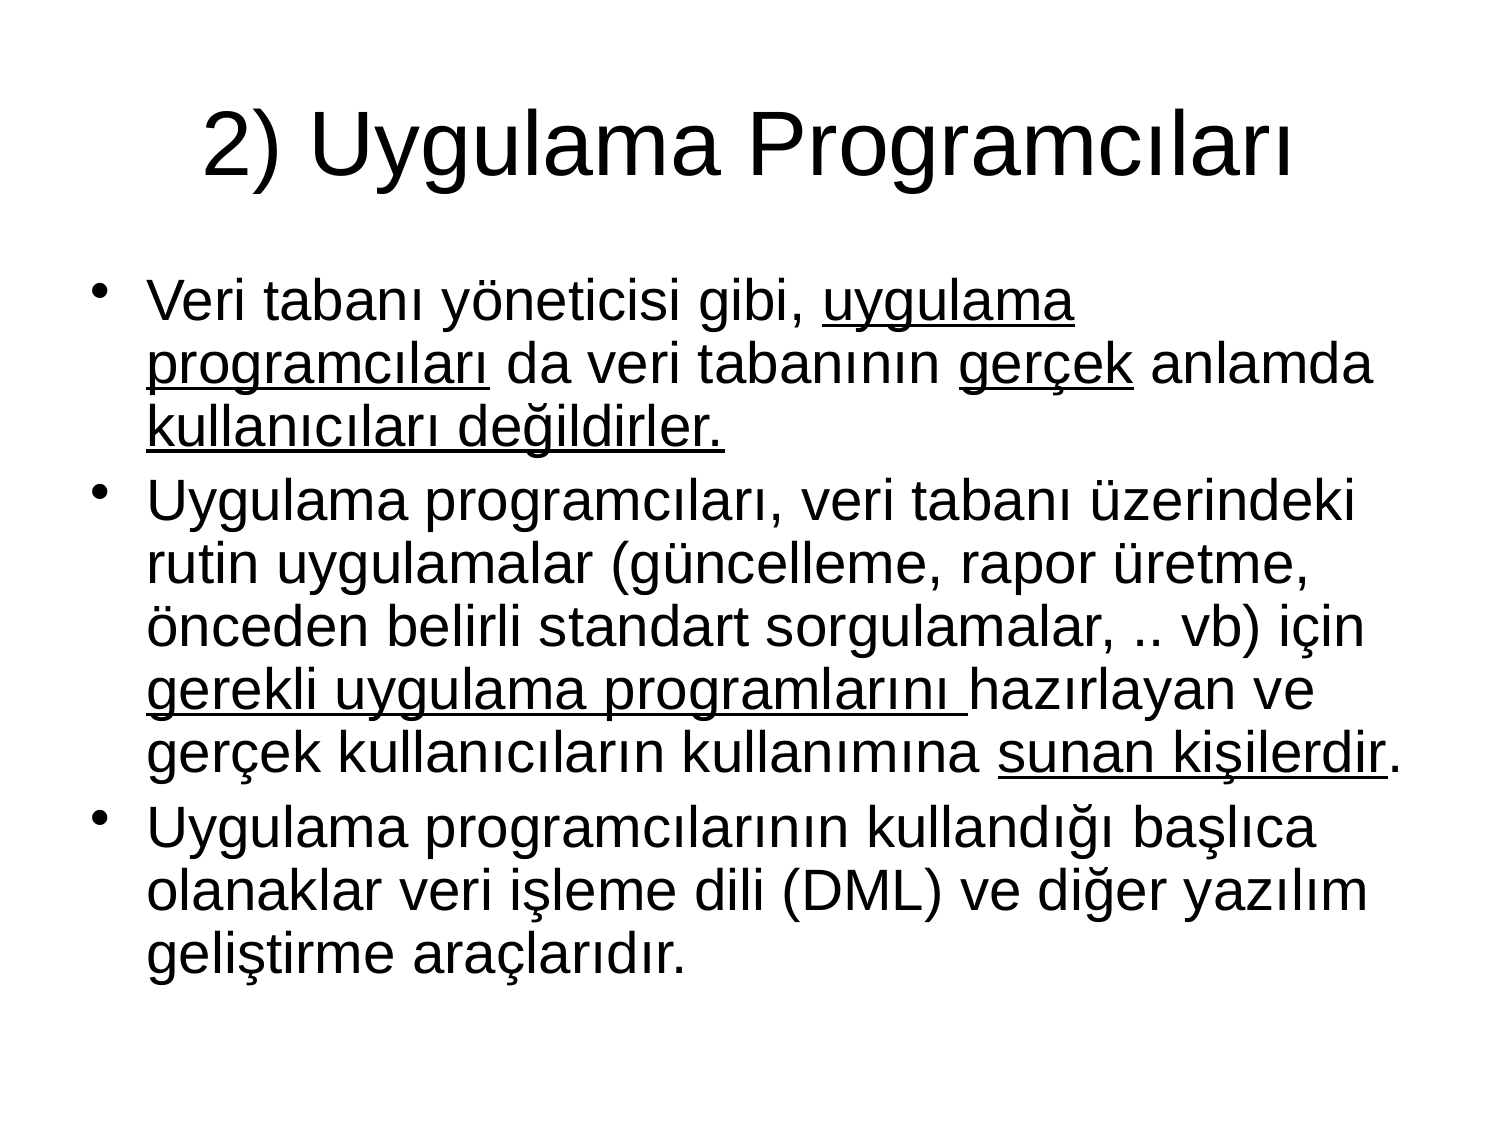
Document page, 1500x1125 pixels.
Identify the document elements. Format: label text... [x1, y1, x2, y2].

list Veri tabanı yöneticisi gibi, uygulama programcıları da veri tabanının gerçek anlamda kullanıcıları değildirler. Uygulama programcıları, veri tabanı üzerindeki rutin uygulamalar (güncelleme, rapor üretme, önceden belirli standart sorgulamalar, .. vb) için gerekli uygulama programlarını hazırlayan ve gerçek kullanıcıların kullanımına sunan kişilerdir. Uygulama programcılarının kullandığı başlıca olanaklar veri işleme dili (DML) ve diğer yazılım geliştirme araçlarıdır. [75, 262, 1425, 1005]
title 2) Uygulama Programcıları [75, 45, 1425, 233]
